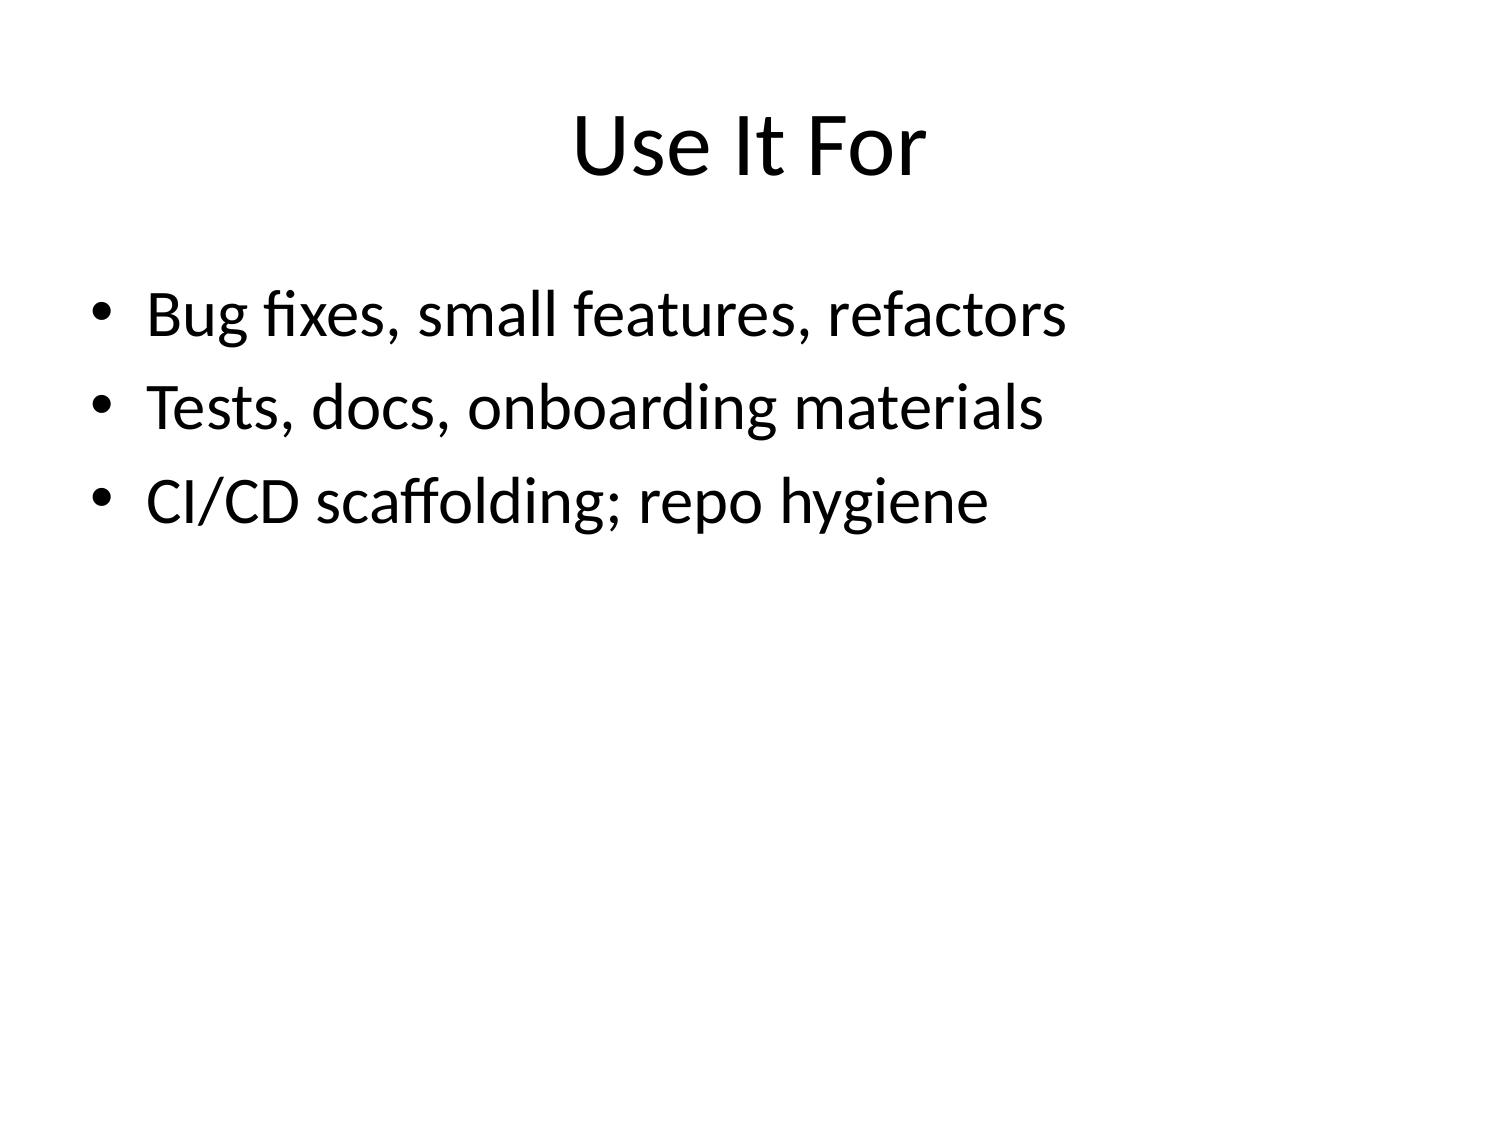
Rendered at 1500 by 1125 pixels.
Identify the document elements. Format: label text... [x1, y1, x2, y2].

title Use It For [75, 45, 1425, 233]
list Bug fixes, small features, refactors Tests, docs, onboarding materials CI/CD scaffolding; repo hygiene [75, 262, 1425, 1005]
